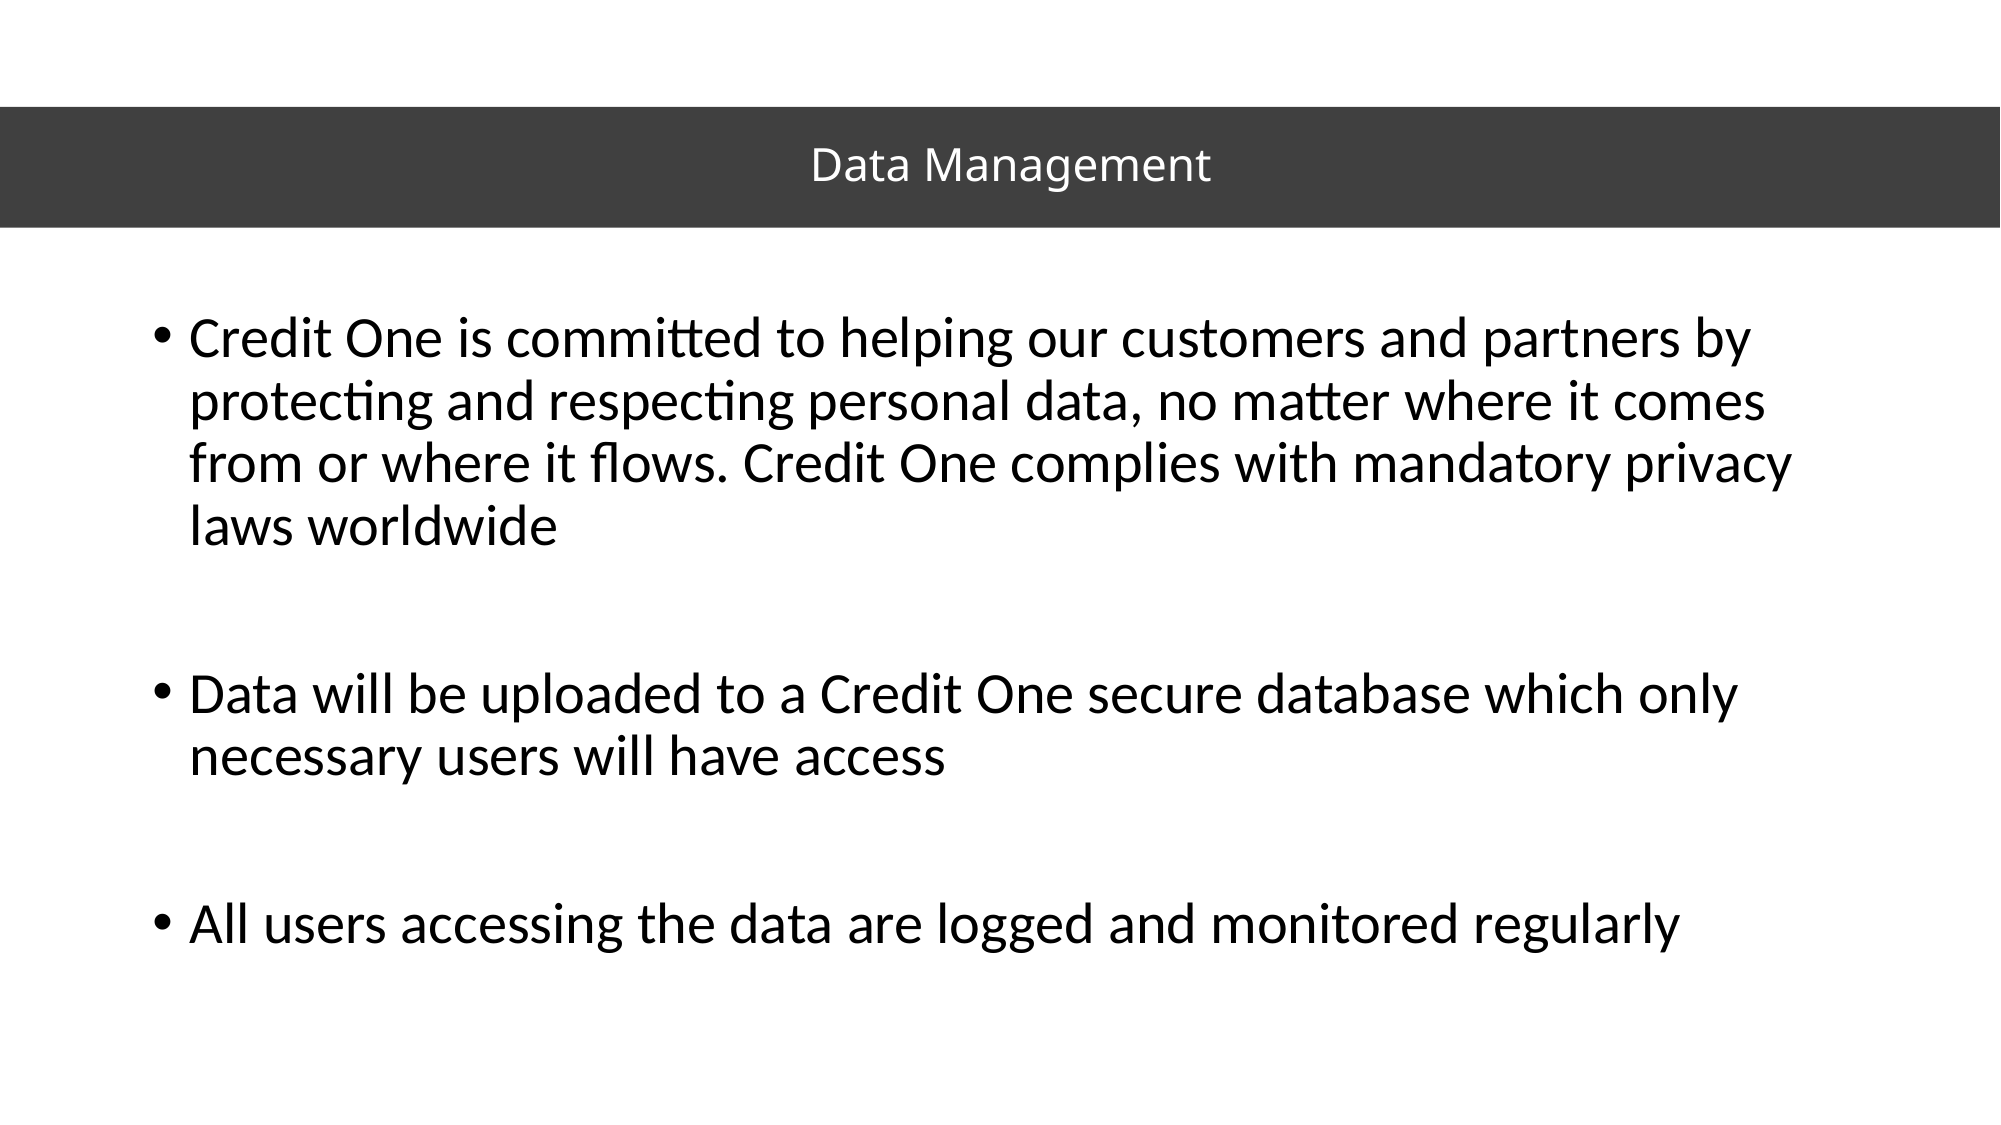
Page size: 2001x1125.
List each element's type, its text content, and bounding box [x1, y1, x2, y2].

title Data Management [91, 105, 1931, 228]
list Credit One is committed to helping our customers and partners by protecting and respecting personal data, no matter where it comes from or where it flows. Credit One complies with mandatory privacy laws worldwide Data will be uploaded to a Credit One secure database which only necessary users will have access All users accessing the data are logged and monitored regularly [137, 299, 1863, 1014]
text_box [0, 106, 2000, 229]
